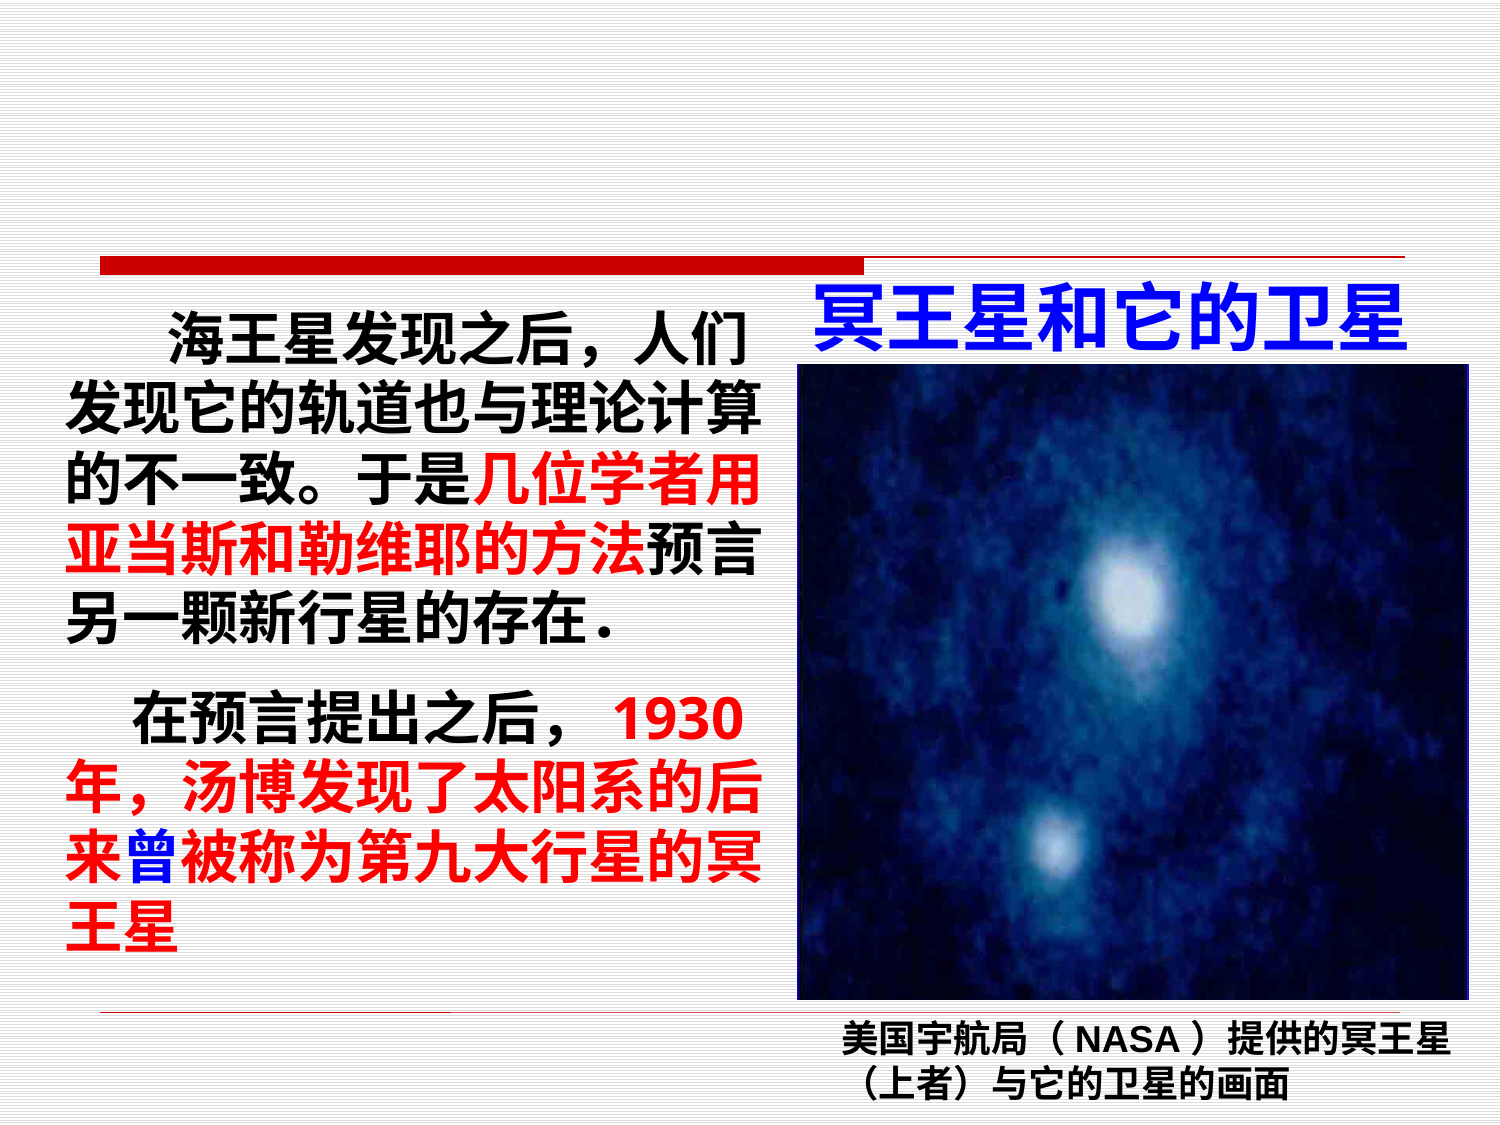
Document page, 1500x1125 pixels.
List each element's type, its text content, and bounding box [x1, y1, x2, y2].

picture [796, 364, 1470, 1001]
text_box 海王星发现之后，人们发现它的轨道也与理论计算的不一致。于是几位学者用亚当斯和勒维耶的方法预言另一颗新行星的存在． 在预言提出之后，1930年，汤博发现了太阳系的后来曾被称为第九大行星的冥王星 [49, 294, 797, 968]
text_box 冥王星和它的卫星 [797, 262, 1459, 363]
text_box 美国宇航局（NASA）提供的冥王星（上者）与它的卫星的画面 [826, 1007, 1483, 1113]
